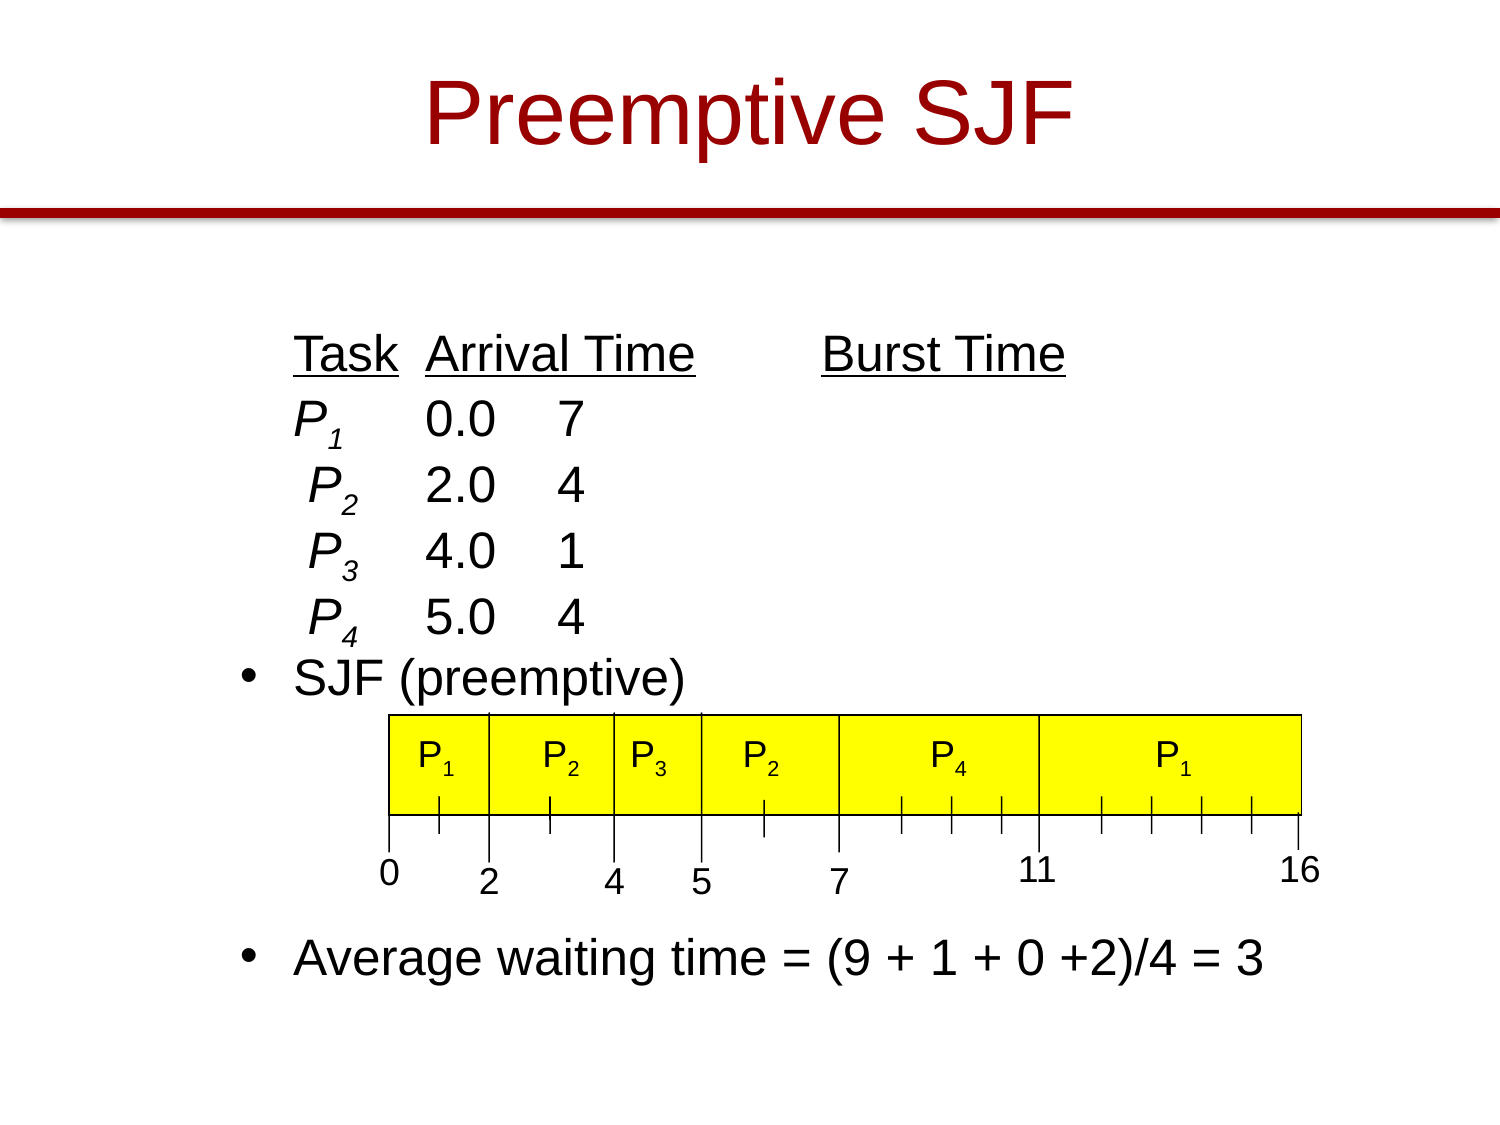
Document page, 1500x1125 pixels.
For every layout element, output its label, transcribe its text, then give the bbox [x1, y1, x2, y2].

text_box Task Arrival Time Burst Time P1 0.0 7 P2 2.0 4 P3 4.0 1 P4 5.0 4 SJF (preemptive) Average waiting time = (9 + 1 + 0 +2)/4 = 3 [224, 324, 1500, 1000]
title Preemptive SJF [75, 13, 1425, 202]
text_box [363, 712, 1337, 911]
